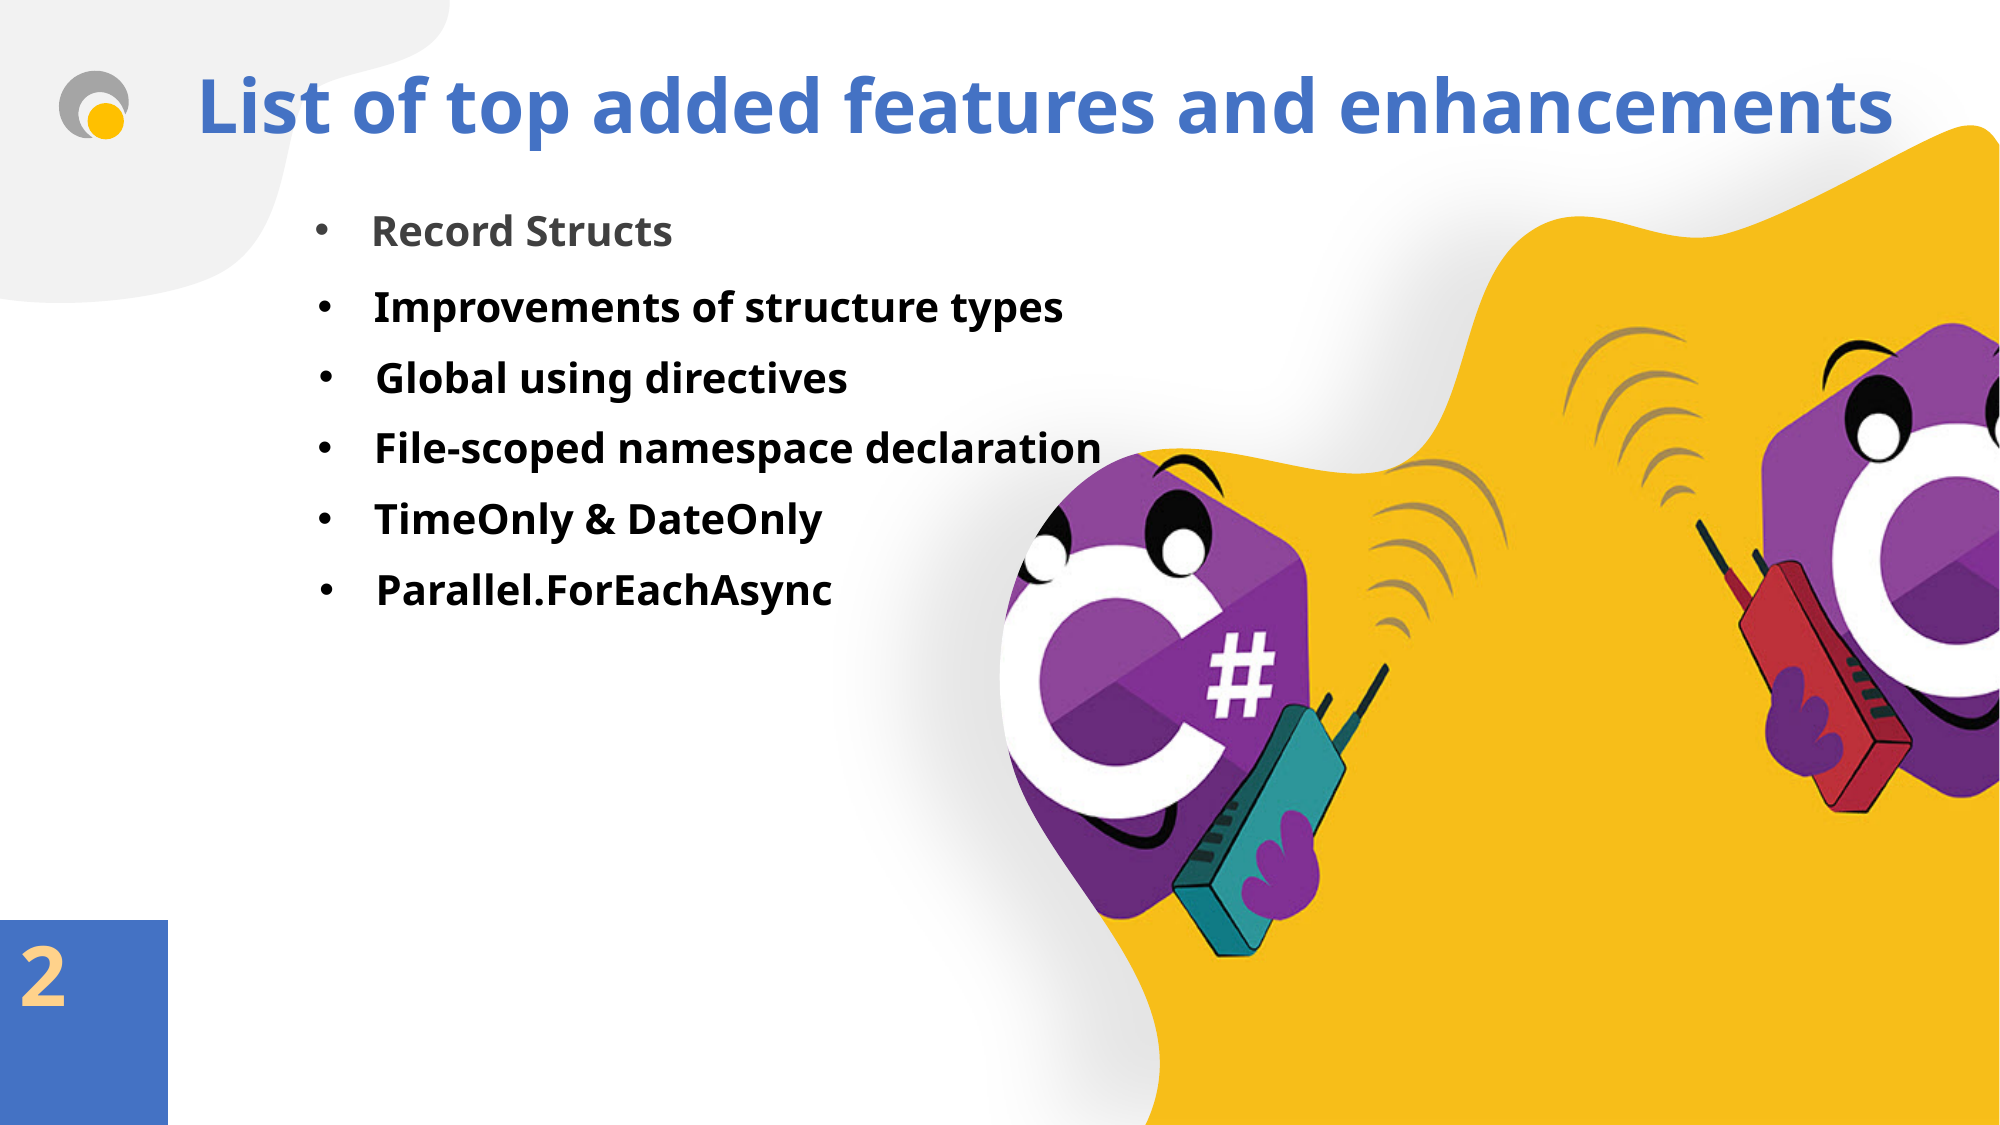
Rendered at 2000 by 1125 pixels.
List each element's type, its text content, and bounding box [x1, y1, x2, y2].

text_box Global using directives [318, 344, 994, 409]
text_box File-scoped namespace declaration [317, 414, 993, 480]
text_box TimeOnly & DateOnly [317, 485, 950, 551]
picture [999, 125, 2000, 1125]
text_box Improvements of structure types [317, 273, 994, 338]
text_box Record Structs [314, 206, 994, 262]
text_box Parallel.ForEachAsync [319, 556, 904, 622]
title List of top added features and enhancements [196, 45, 1900, 162]
slide_number 2 [19, 920, 168, 1041]
